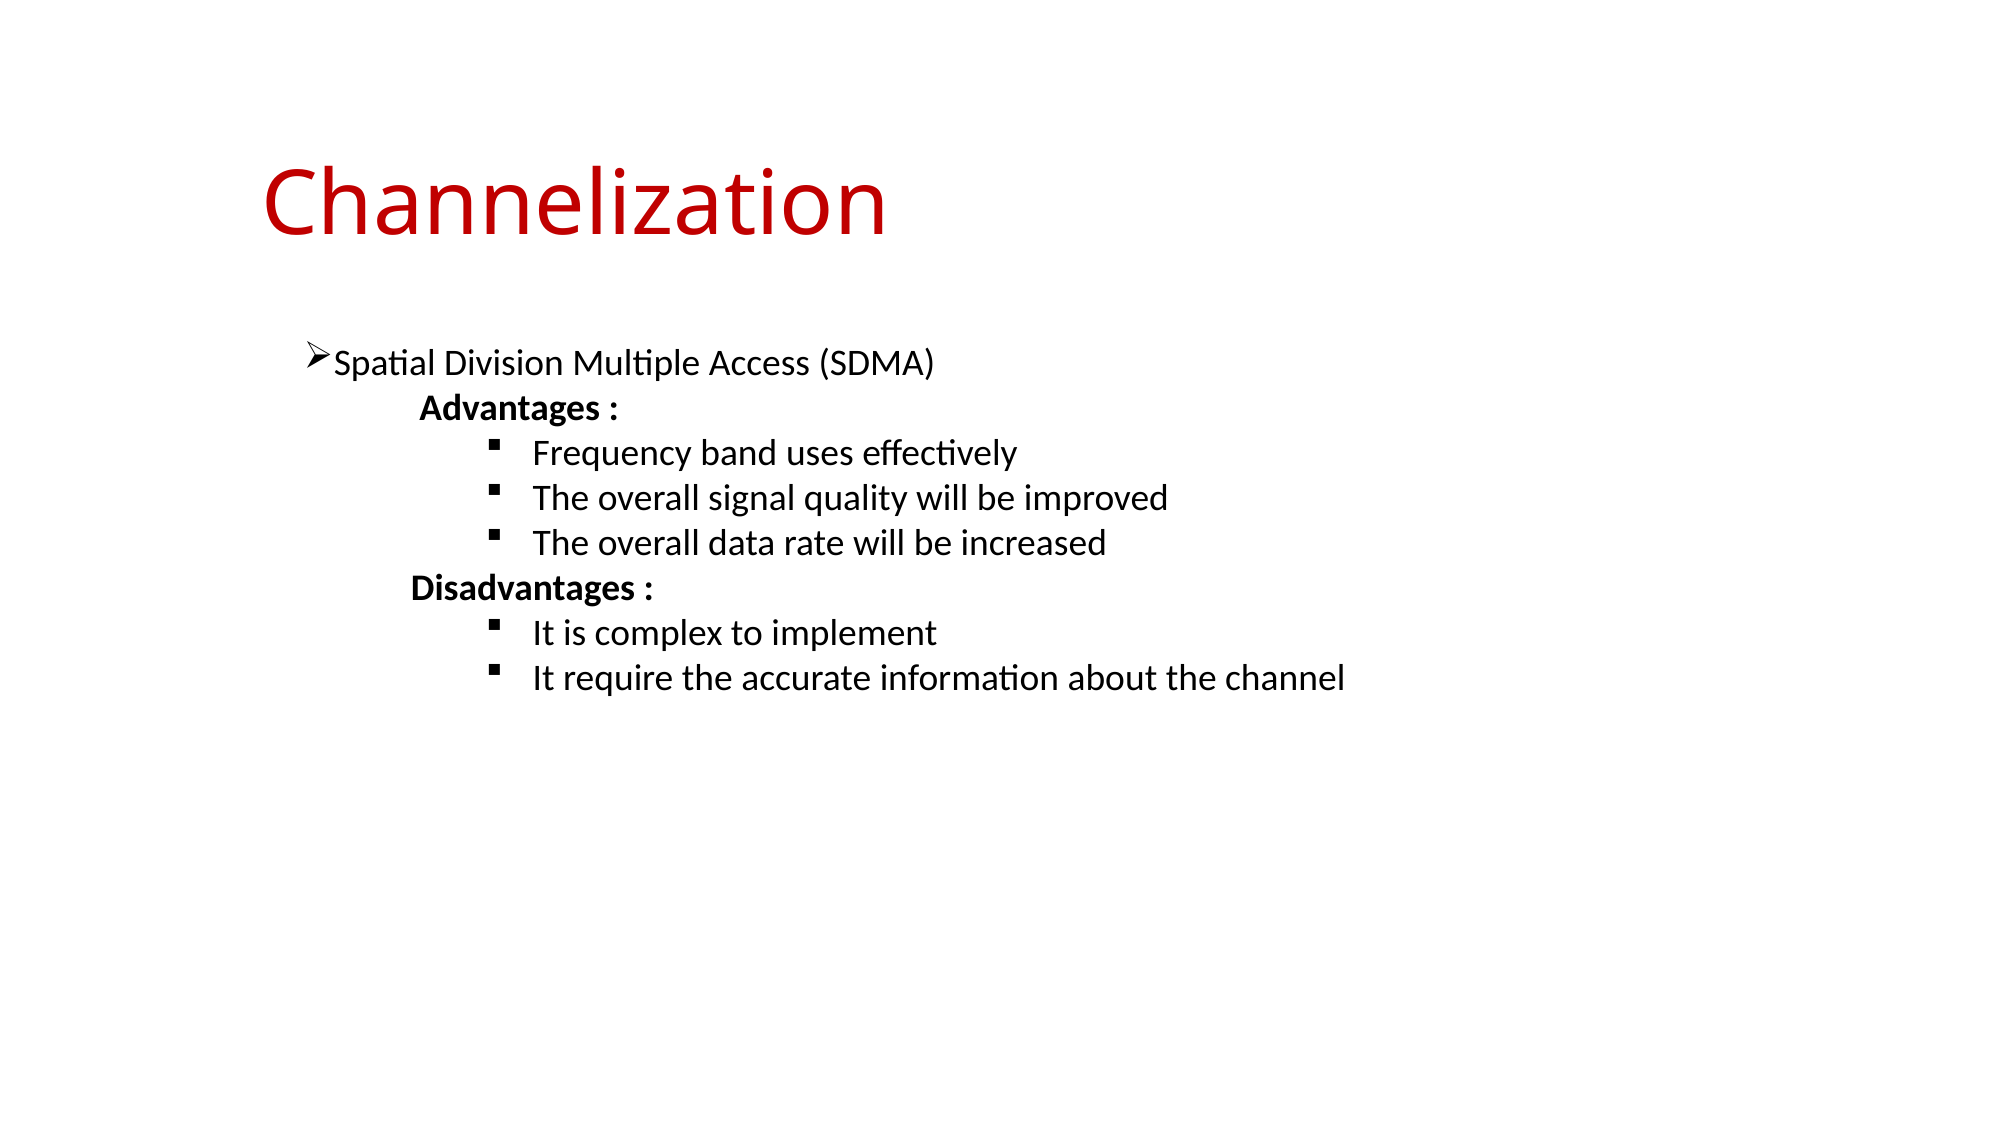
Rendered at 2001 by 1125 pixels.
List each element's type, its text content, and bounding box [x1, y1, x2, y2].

text_box Spatial Division Multiple Access (SDMA) Advantages : Frequency band uses effectively The overall signal quality will be improved The overall data rate will be increased Disadvantages : It is complex to implement It require the accurate information about the channel [246, 330, 1822, 705]
text_box Channelization [246, 149, 1594, 262]
